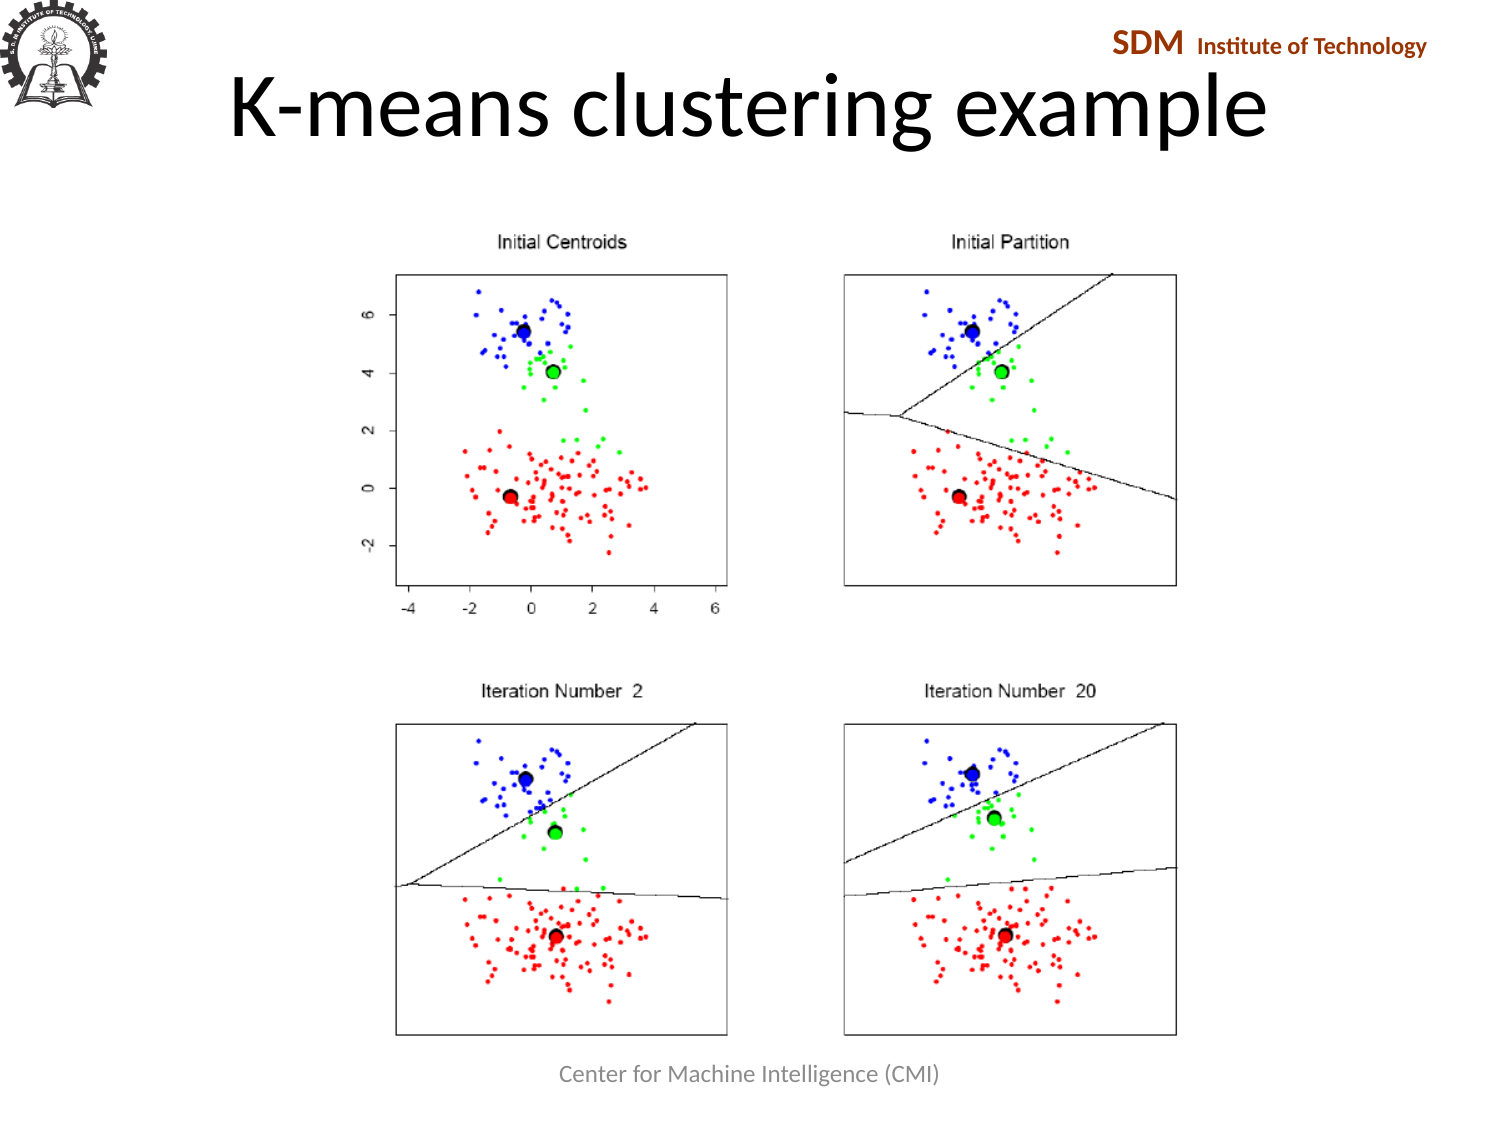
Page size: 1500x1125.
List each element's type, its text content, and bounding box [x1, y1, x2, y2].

picture [337, 212, 1208, 1058]
footer Center for Machine Intelligence (CMI) [512, 1066, 988, 1103]
title K-means clustering example [75, 37, 1425, 163]
picture [0, 0, 107, 108]
